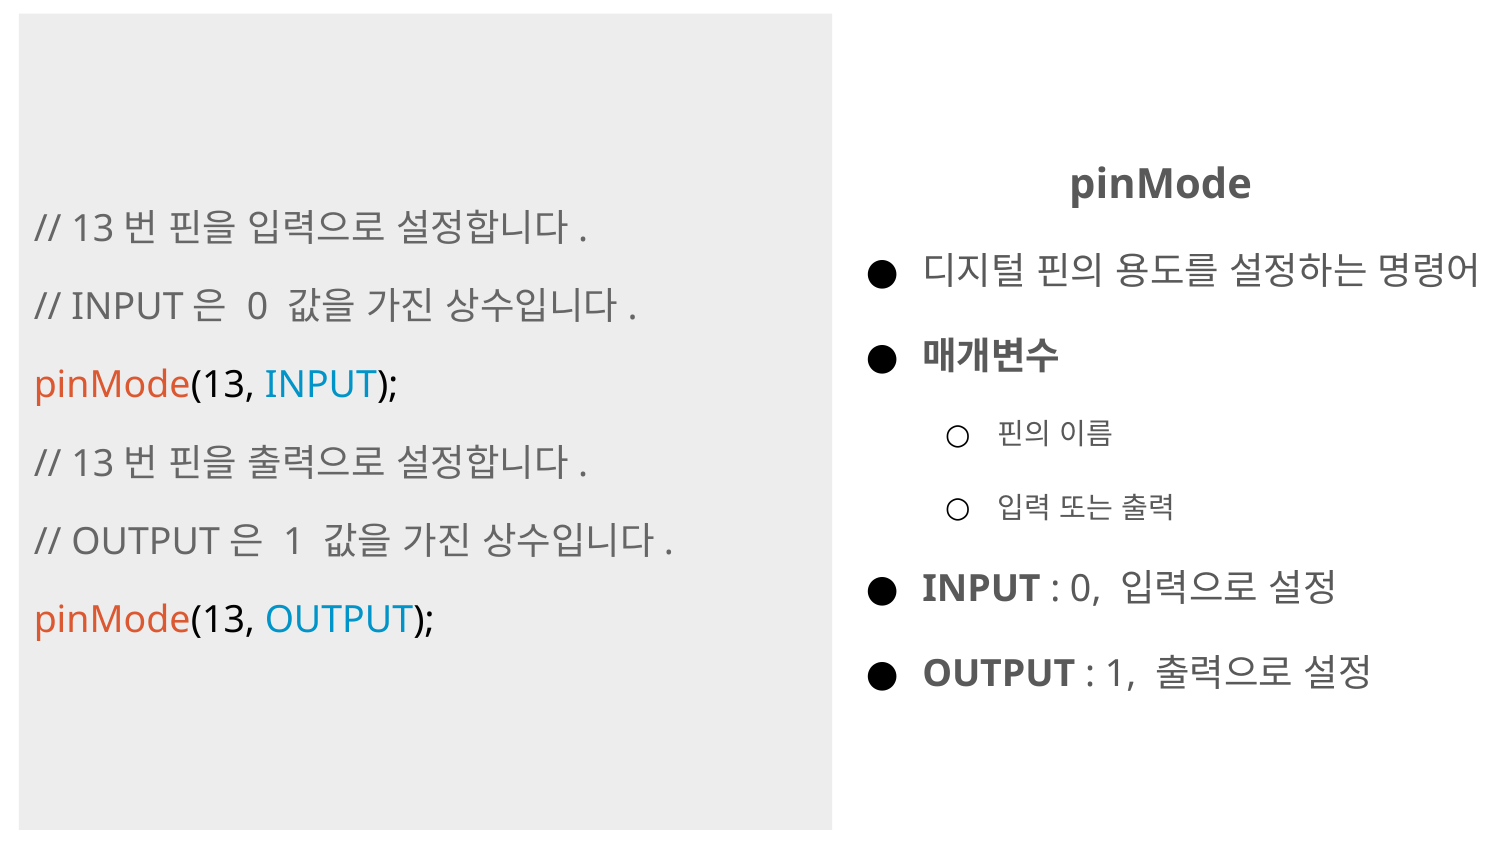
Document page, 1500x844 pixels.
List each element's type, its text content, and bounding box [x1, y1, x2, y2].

list // 13번 핀을 입력으로 설정합니다. // INPUT은 0 값을 가진 상수입니다. pinMode(13, INPUT); // 13번 핀을 출력으로 설정합니다. // OUTPUT은 1 값을 가진 상수입니다. pinMode(13, OUTPUT); [18, 13, 833, 830]
list pinMode 디지털 핀의 용도를 설정하는 명령어 매개변수 핀의 이름 입력 또는 출력 INPUT : 0, 입력으로 설정 OUTPUT : 1, 출력으로 설정 [832, 0, 1500, 844]
